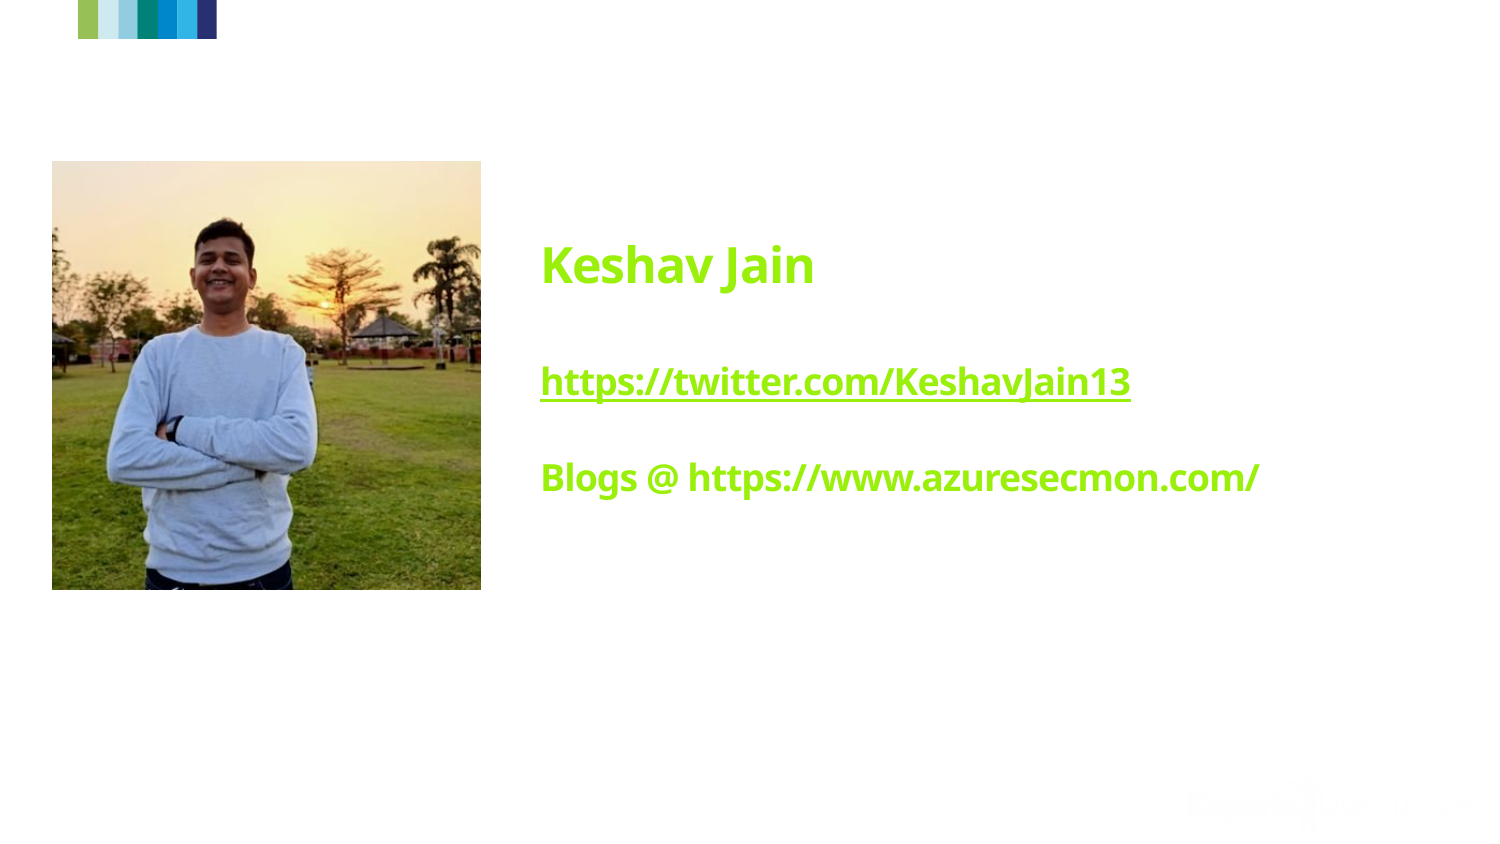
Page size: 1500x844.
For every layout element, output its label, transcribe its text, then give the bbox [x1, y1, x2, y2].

picture [0, 0, 1500, 844]
text_box Keshav Jain [525, 226, 1276, 301]
text_box https://twitter.com/KeshavJain13 Blogs @ https://www.azuresecmon.com/ [525, 350, 1483, 507]
